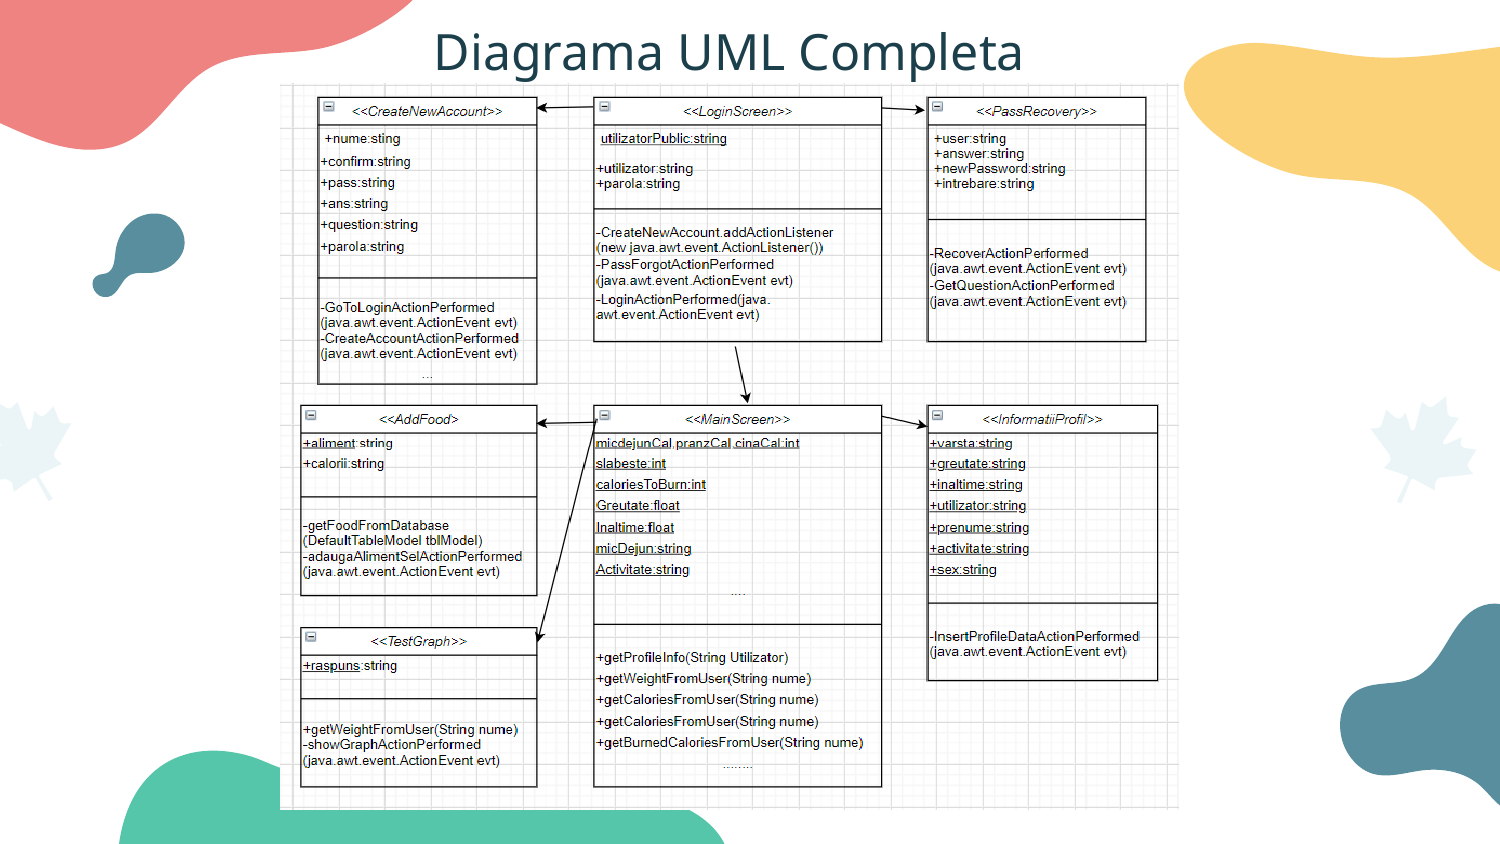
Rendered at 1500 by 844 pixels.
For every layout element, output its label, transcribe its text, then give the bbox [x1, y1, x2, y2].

picture [280, 83, 1179, 810]
title Diagrama UML Completa [96, 20, 1363, 82]
text_box [92, 213, 185, 297]
